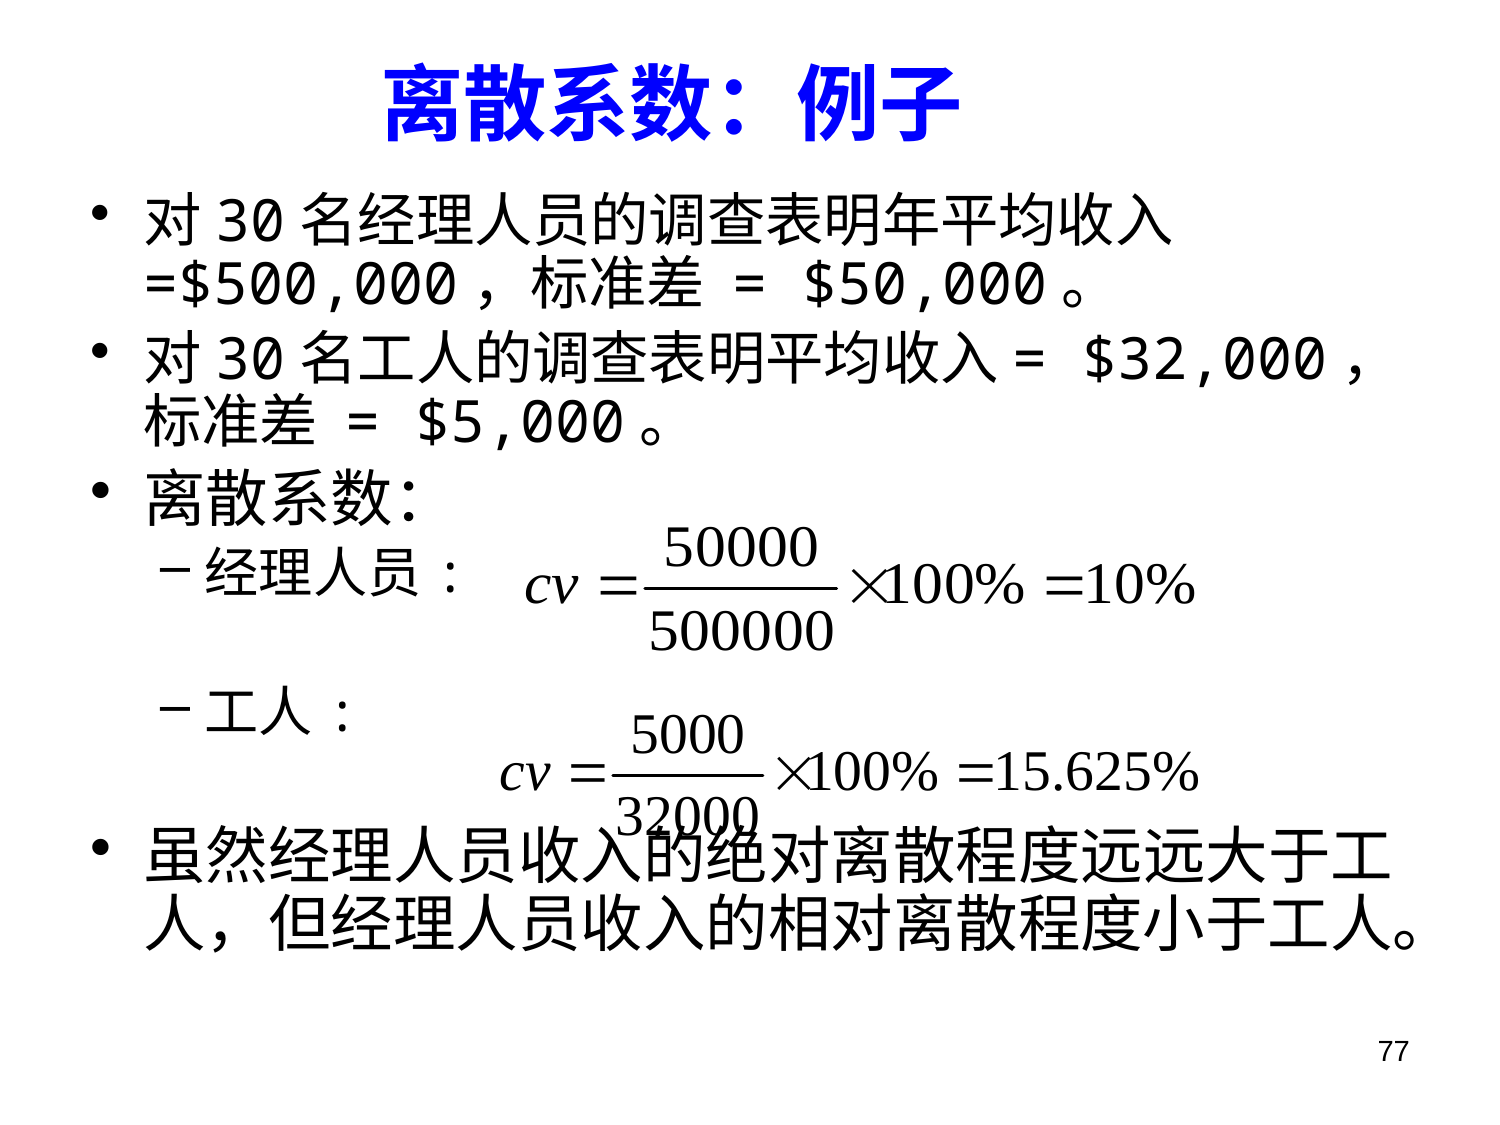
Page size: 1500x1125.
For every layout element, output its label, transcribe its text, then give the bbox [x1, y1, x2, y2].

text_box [489, 692, 1211, 854]
text_box 对30名经理人员的调查表明年平均收入=$500,000，标准差 = $50,000。 对30名工人的调查表明平均收入= $32,000，标准差 = $5,000。 离散系数： 经理人员: 工人: 虽然经理人员收入的绝对离散程度远远大于工人，但经理人员收入的相对离散程度小于工人。 [76, 184, 1447, 1000]
slide_number 77 [1074, 1024, 1426, 1103]
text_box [513, 503, 1211, 669]
title 离散系数：例子 [52, 42, 1291, 161]
